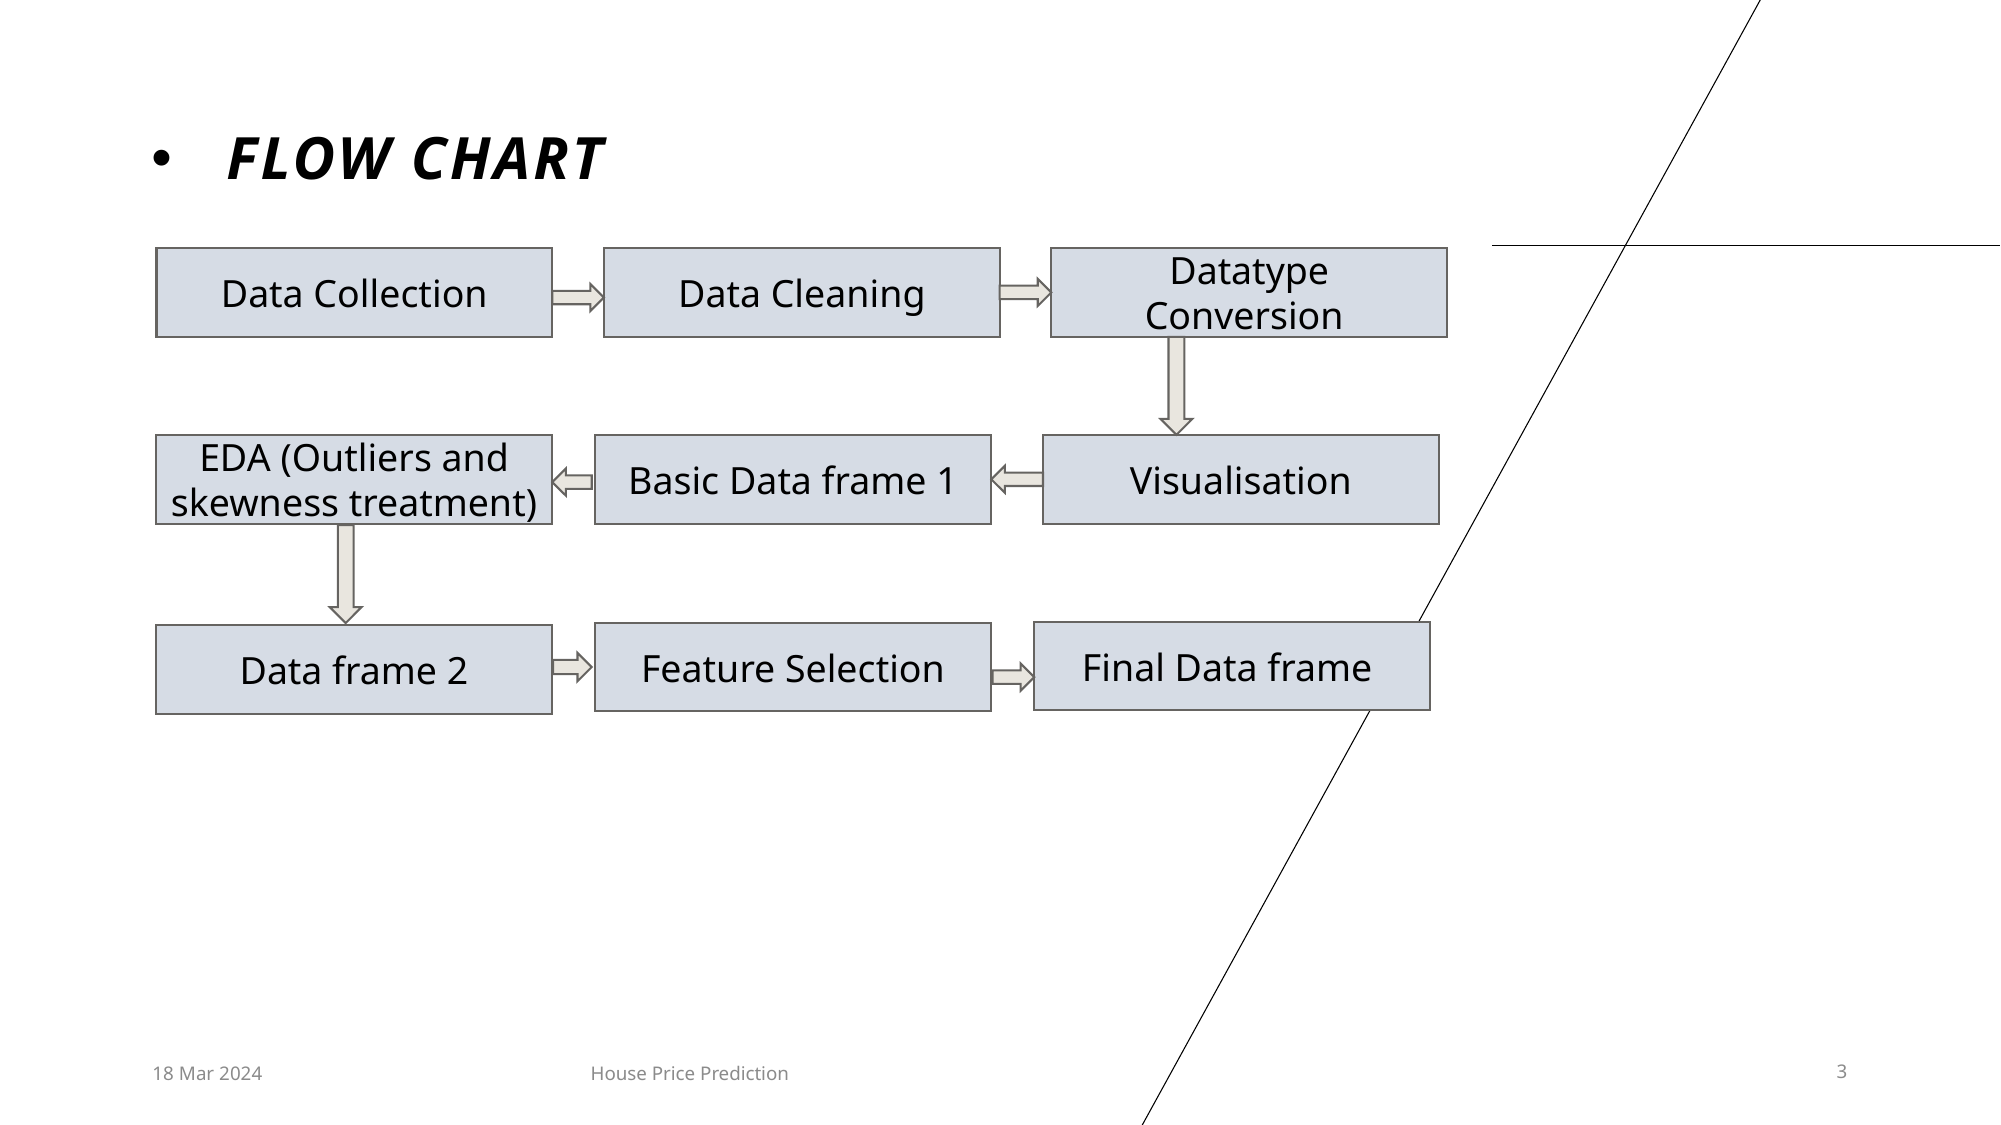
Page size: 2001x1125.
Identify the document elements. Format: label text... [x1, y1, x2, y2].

text_box EDA (Outliers and skewness treatment) [155, 434, 553, 525]
text_box Data Collection [155, 247, 553, 338]
text_box Data frame 2 [155, 624, 553, 715]
text_box [327, 523, 365, 625]
text_box [989, 463, 1045, 496]
text_box Final Data frame [1033, 621, 1431, 711]
text_box [550, 466, 593, 499]
text_box Visualisation [1042, 434, 1440, 525]
text_box [551, 281, 606, 314]
text_box Data Cleaning [603, 247, 1001, 338]
text_box Feature Selection [594, 622, 992, 712]
text_box Datatype Conversion [1050, 247, 1448, 338]
text_box [991, 661, 1036, 694]
title Flow Chart [136, 1, 975, 200]
text_box [1158, 335, 1195, 437]
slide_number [137, 1042, 338, 1103]
text_box [552, 650, 594, 684]
slide_number 3 [1412, 1042, 1863, 1103]
footer House Price Prediction [404, 1042, 975, 1103]
text_box [998, 276, 1053, 309]
text_box Basic Data frame 1 [594, 434, 992, 525]
